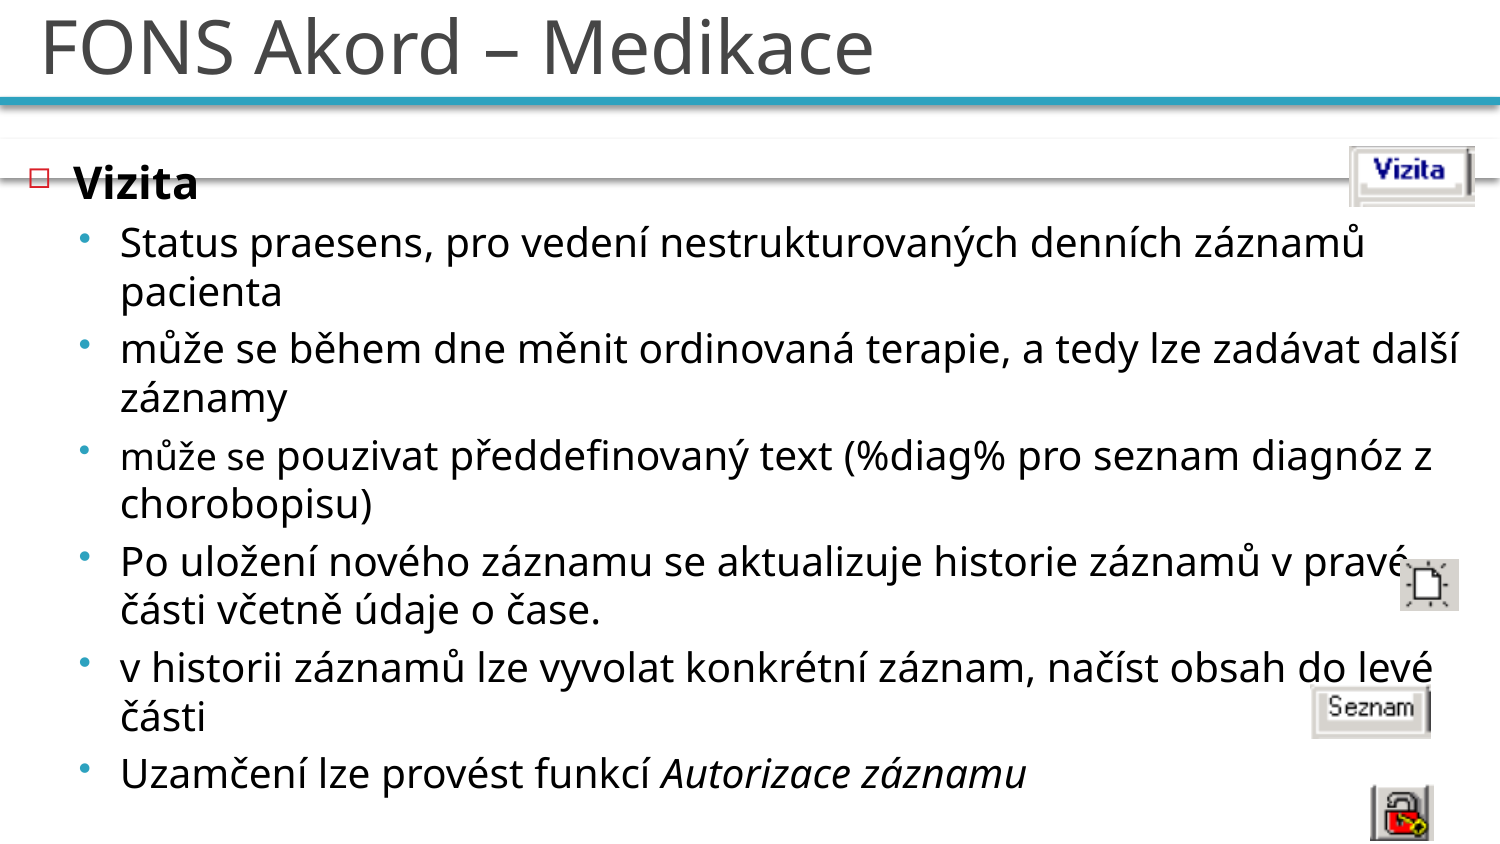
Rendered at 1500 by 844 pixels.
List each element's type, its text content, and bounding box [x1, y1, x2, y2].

picture [1400, 559, 1459, 612]
title FONS Akord – Medikace [24, 19, 1463, 97]
list Vizita Status praesens, pro vedení nestrukturovaných denních záznamů pacienta může se během dne měnit ordinovaná terapie, a tedy lze zadávat další záznamy může se pouzivat předdefinovaný text (%diag% pro seznam diagnóz z chorobopisu) Po uložení nového záznamu se aktualizuje historie záznamů v pravé části včetně údaje o čase. v historii záznamů lze vyvolat konkrétní záznam, načíst obsah do levé části Uzamčení lze provést funkcí Autorizace záznamu [12, 146, 1488, 810]
picture [1348, 146, 1475, 207]
picture [1370, 782, 1434, 842]
picture [1310, 684, 1432, 740]
